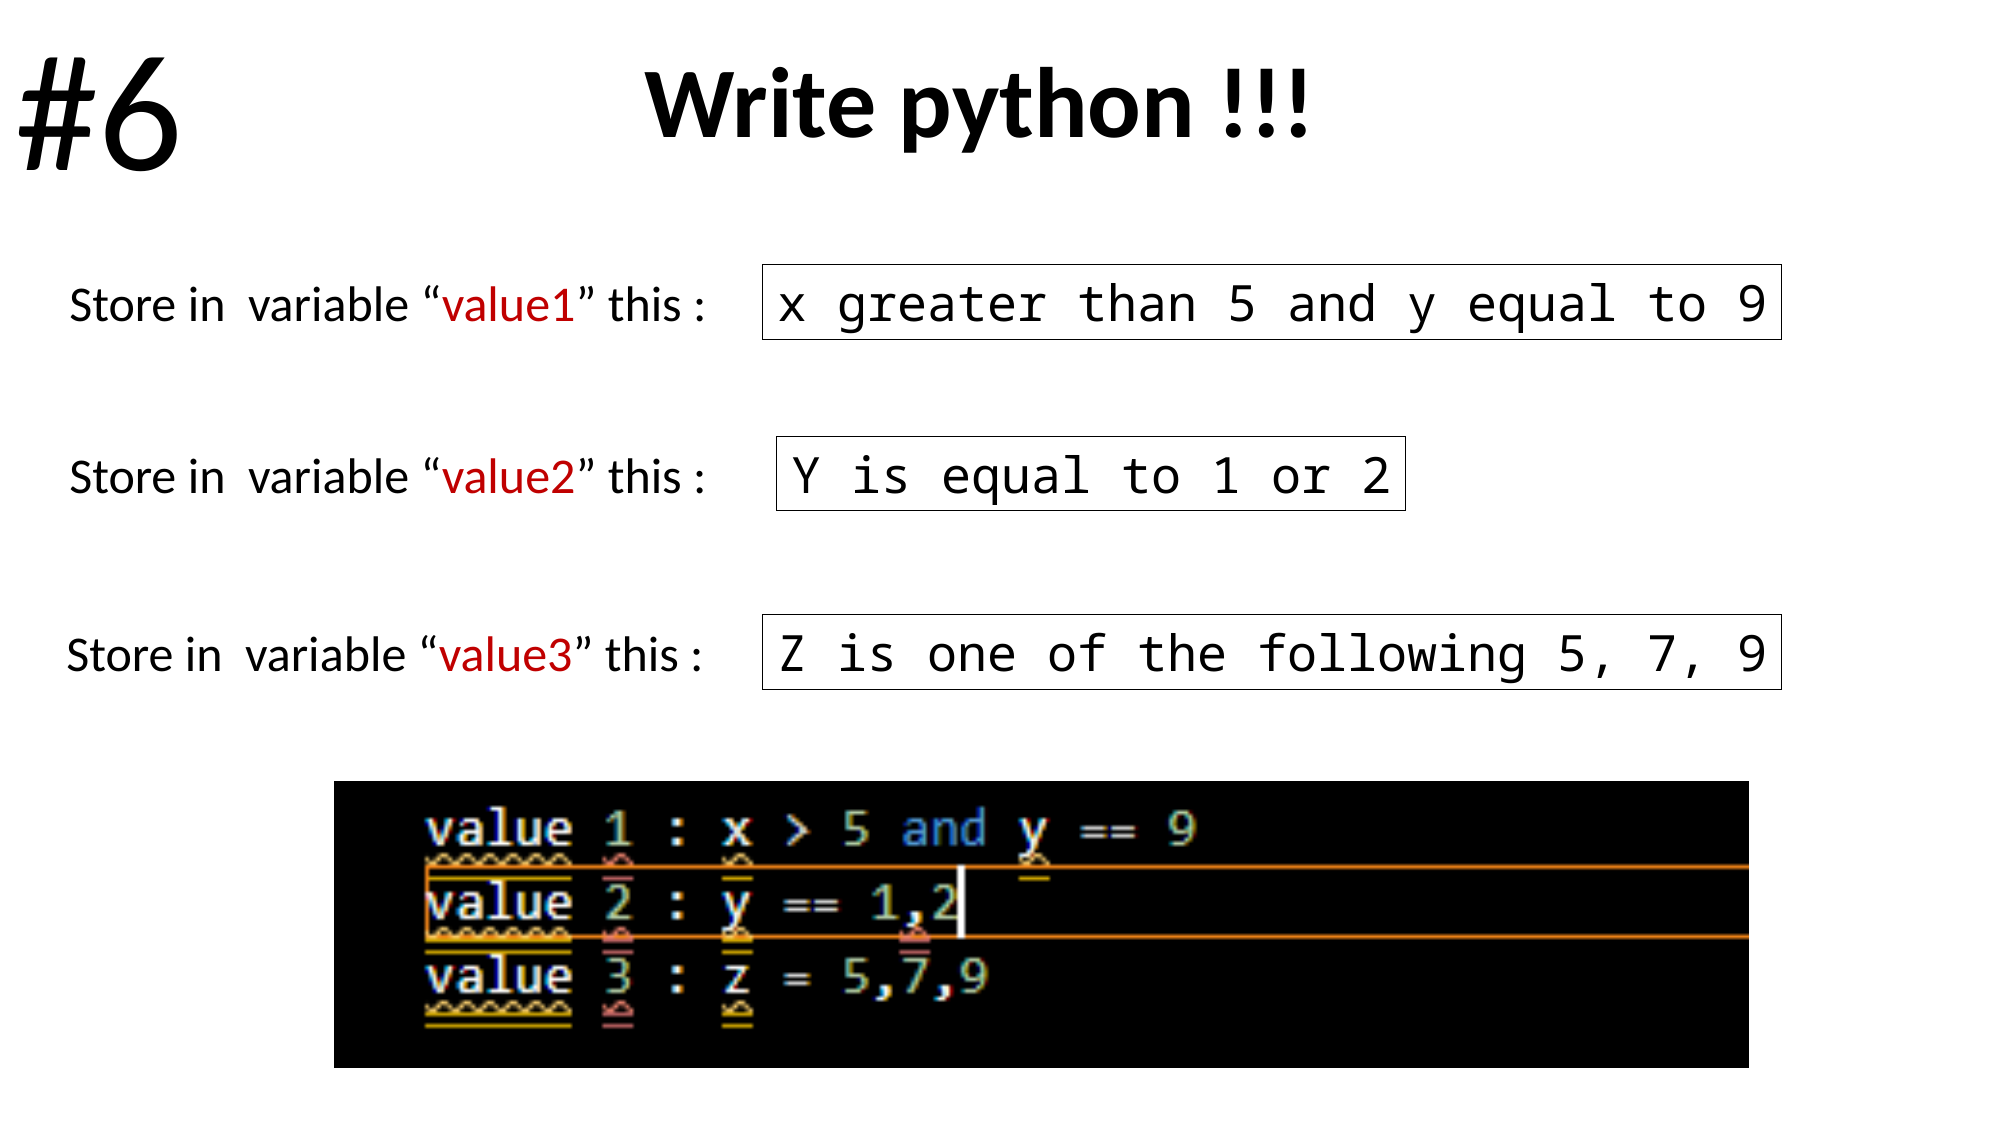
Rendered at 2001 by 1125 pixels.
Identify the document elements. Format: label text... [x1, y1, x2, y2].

text_box Write python !!! [630, 29, 1453, 165]
text_box Y is equal to 1 or 2 [776, 436, 1406, 511]
text_box Store in variable “value1” this : [43, 264, 722, 340]
text_box #6 [1, 0, 199, 211]
text_box Z is one of the following 5, 7, 9 [762, 614, 1782, 690]
picture [334, 781, 1749, 1068]
text_box x greater than 5 and y equal to 9 [762, 264, 1782, 340]
text_box Store in variable “value2” this : [43, 436, 722, 511]
text_box Store in variable “value3” this : [40, 614, 719, 690]
